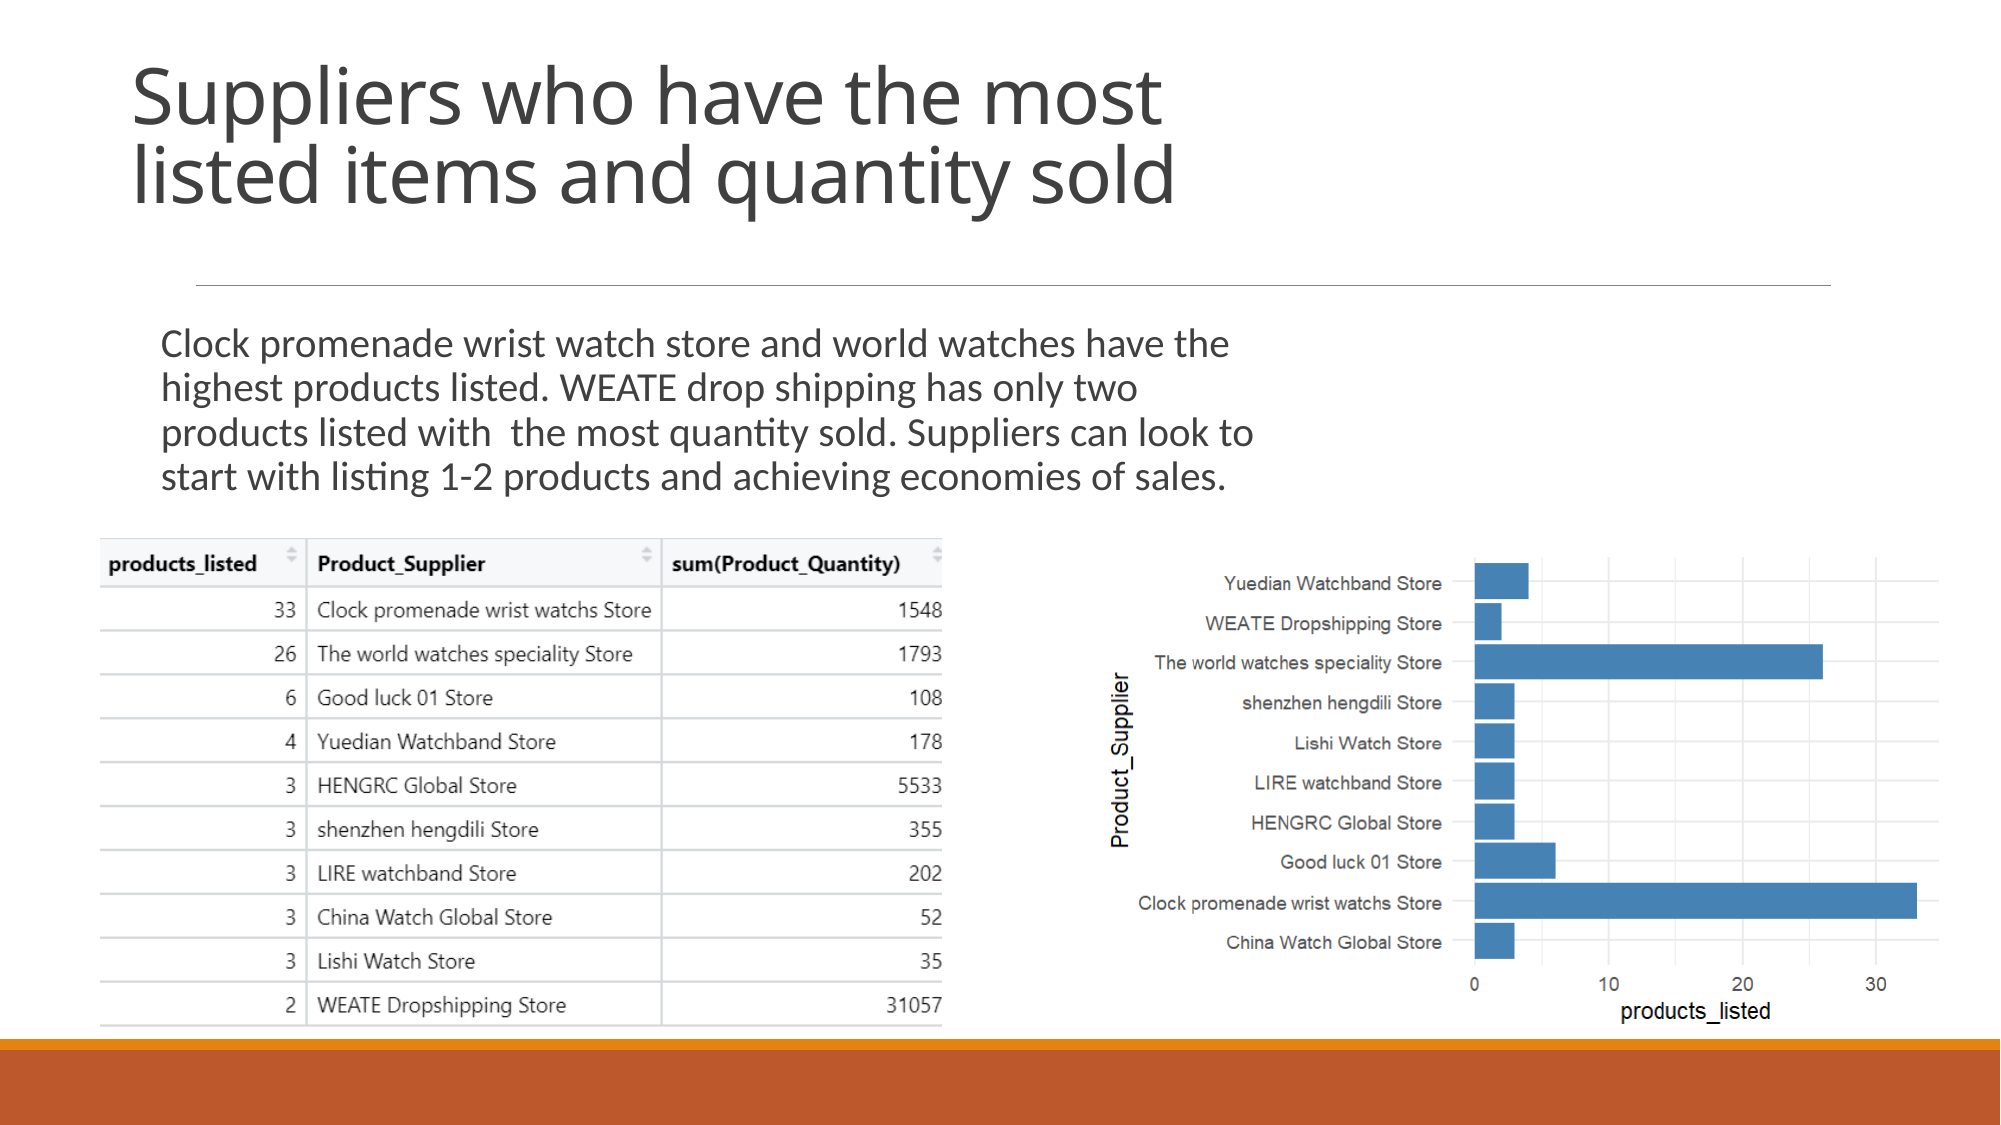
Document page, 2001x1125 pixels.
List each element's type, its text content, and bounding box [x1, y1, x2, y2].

picture [1099, 551, 1942, 1035]
picture [100, 537, 942, 1029]
list Clock promenade wrist watch store and world watches have the highest products listed. WEATE drop shipping has only two products listed with the most quantity sold. Suppliers can look to start with listing 1-2 products and achieving economies of sales. [146, 313, 1257, 552]
title Suppliers who have the most listed items and quantity sold [116, 0, 1227, 228]
